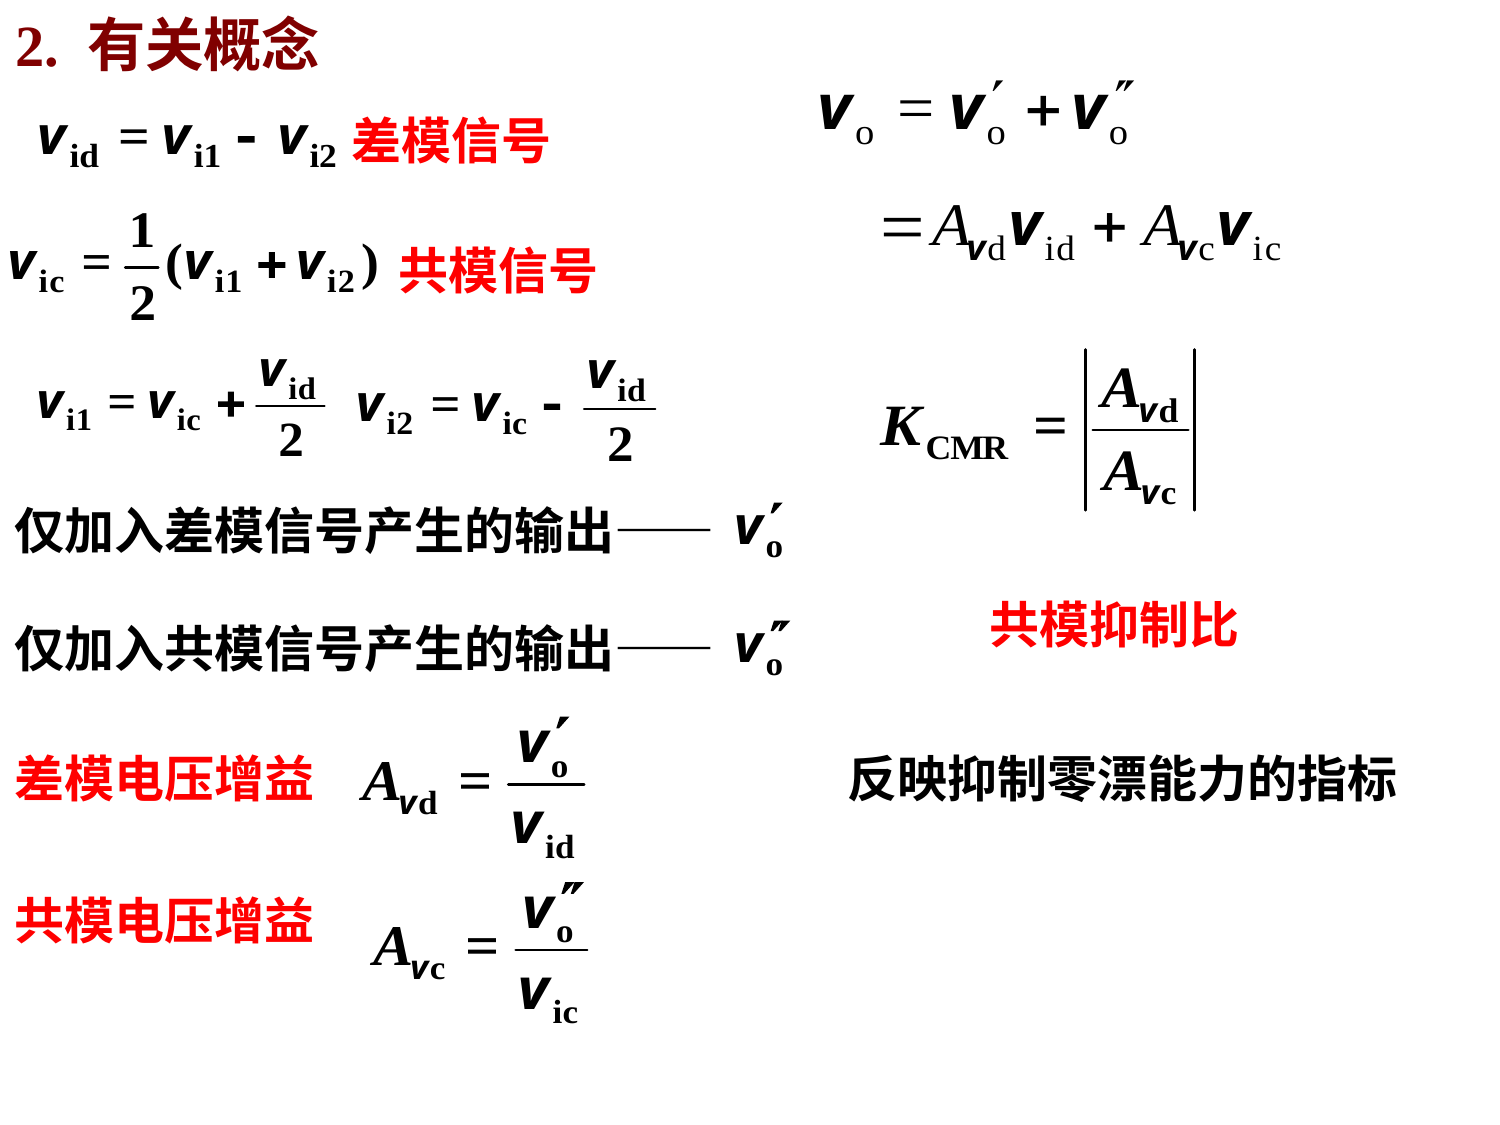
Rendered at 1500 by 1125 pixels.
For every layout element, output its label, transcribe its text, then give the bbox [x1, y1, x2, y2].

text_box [867, 184, 1294, 276]
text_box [726, 609, 797, 687]
text_box 差模电压增益 [0, 716, 343, 815]
text_box 2. 有关概念 [0, 0, 513, 86]
text_box 共模电压增益 [0, 857, 354, 957]
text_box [348, 703, 595, 872]
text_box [29, 337, 337, 468]
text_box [29, 101, 349, 179]
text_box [726, 491, 797, 569]
text_box 共模抑制比 [974, 562, 1272, 662]
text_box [0, 196, 391, 332]
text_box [359, 869, 602, 1038]
text_box 仅加入差模信号产生的输出—— [0, 467, 750, 567]
text_box 反映抑制零漂能力的指标 [832, 716, 1458, 815]
text_box 仅加入共模信号产生的输出—— [0, 586, 750, 685]
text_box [867, 337, 1211, 524]
text_box 共模信号 [395, 207, 659, 307]
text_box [808, 66, 1140, 161]
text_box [348, 337, 668, 473]
text_box 差模信号 [336, 78, 612, 177]
